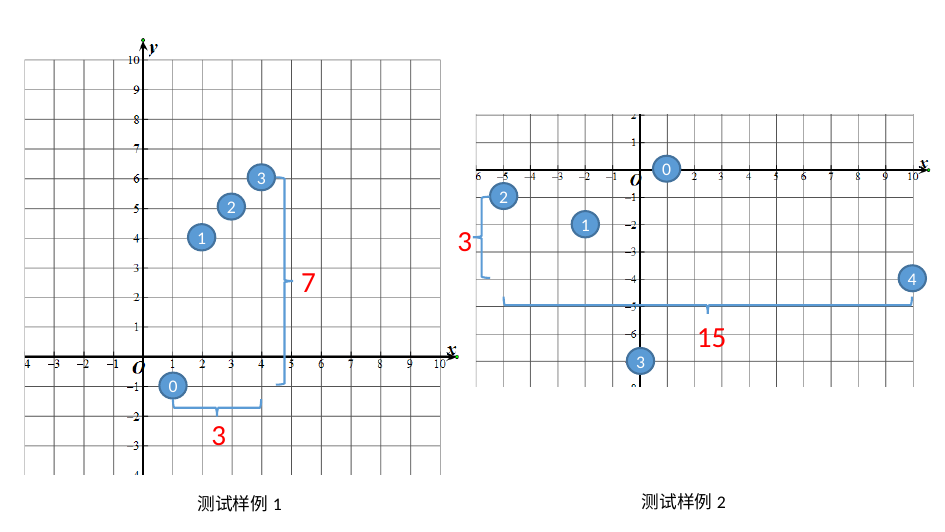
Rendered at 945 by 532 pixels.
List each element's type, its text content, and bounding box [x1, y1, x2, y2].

text_box 测试样例2 [626, 483, 831, 520]
picture [24, 27, 466, 475]
picture [475, 114, 937, 387]
text_box 测试样例1 [182, 485, 387, 522]
text_box 3 [466, 214, 475, 265]
